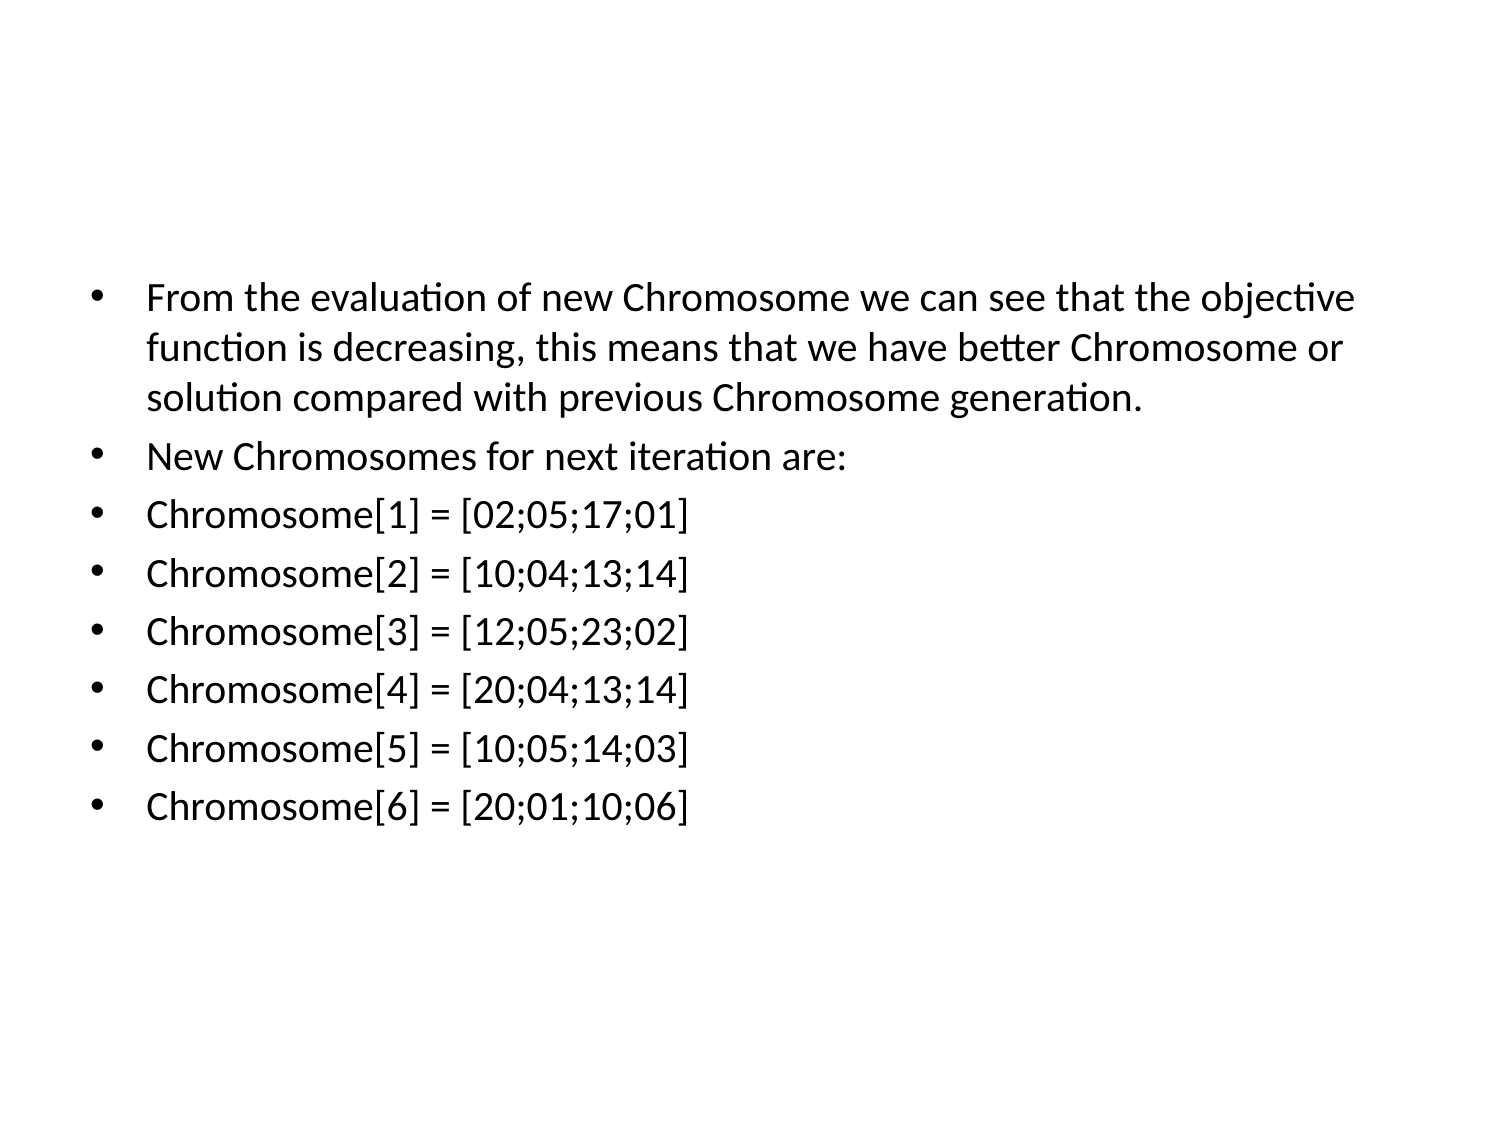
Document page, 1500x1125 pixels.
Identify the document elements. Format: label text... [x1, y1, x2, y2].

list From the evaluation of new Chromosome we can see that the objective function is decreasing, this means that we have better Chromosome or solution compared with previous Chromosome generation. New Chromosomes for next iteration are: Chromosome[1] = [02;05;17;01] Chromosome[2] = [10;04;13;14] Chromosome[3] = [12;05;23;02] Chromosome[4] = [20;04;13;14] Chromosome[5] = [10;05;14;03] Chromosome[6] = [20;01;10;06] [75, 262, 1425, 1005]
